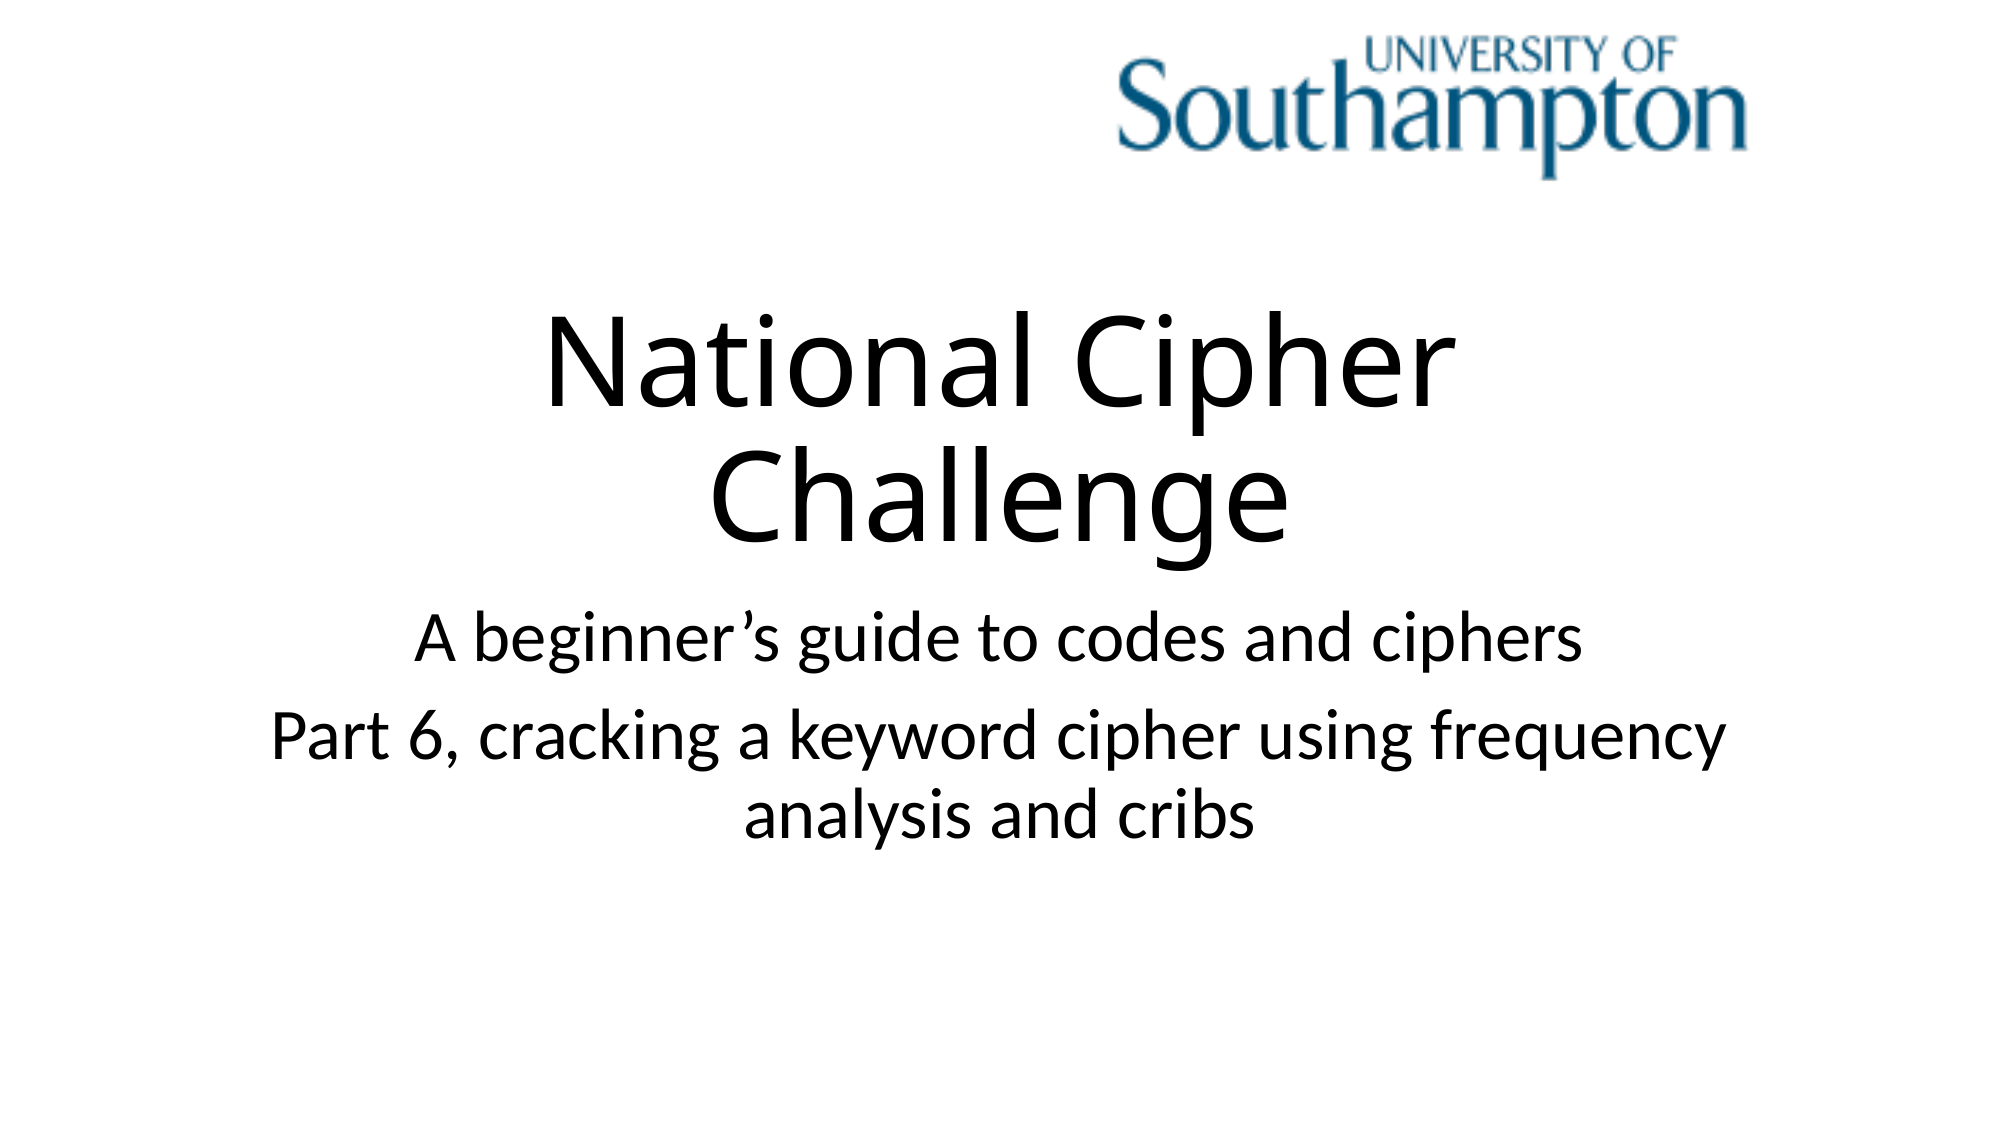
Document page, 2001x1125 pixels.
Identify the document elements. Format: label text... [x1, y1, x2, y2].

subtitle A beginner’s guide to codes and ciphers Part 6, cracking a keyword cipher using frequency analysis and cribs [249, 590, 1750, 863]
title National Cipher Challenge [249, 184, 1750, 576]
picture [1112, 22, 1750, 185]
